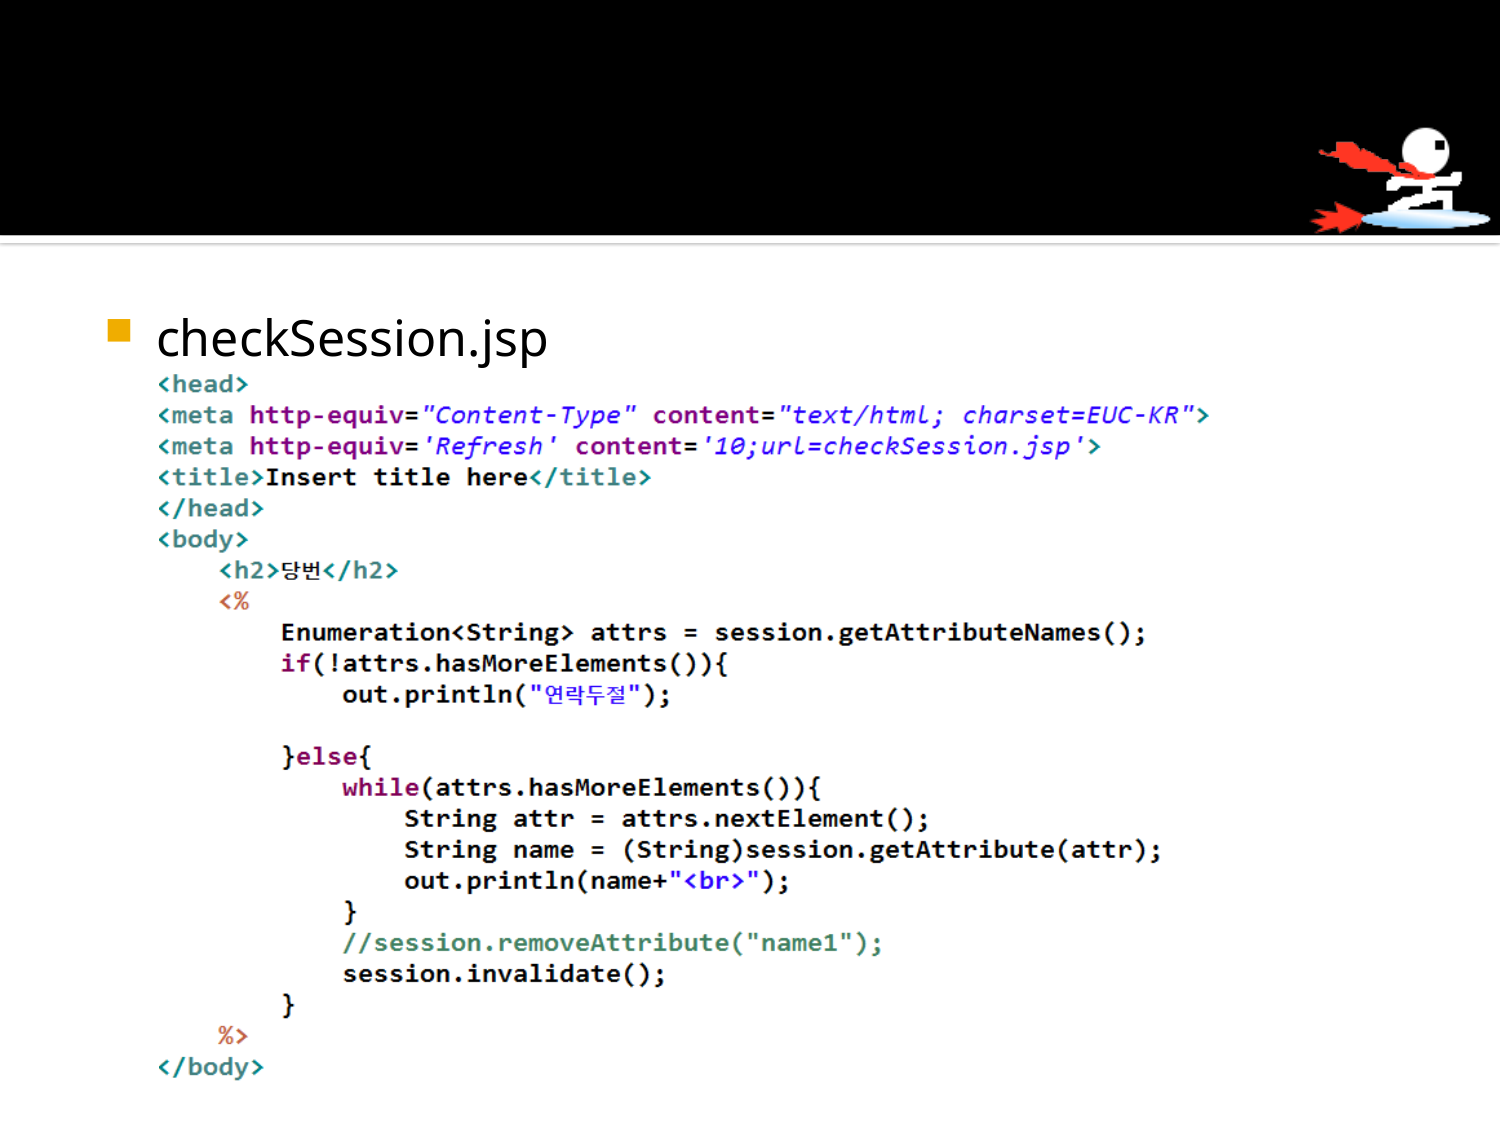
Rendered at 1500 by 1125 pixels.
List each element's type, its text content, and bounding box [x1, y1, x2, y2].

picture [159, 373, 1218, 1083]
list checkSession.jsp [75, 291, 1425, 1050]
picture [1269, 125, 1500, 235]
